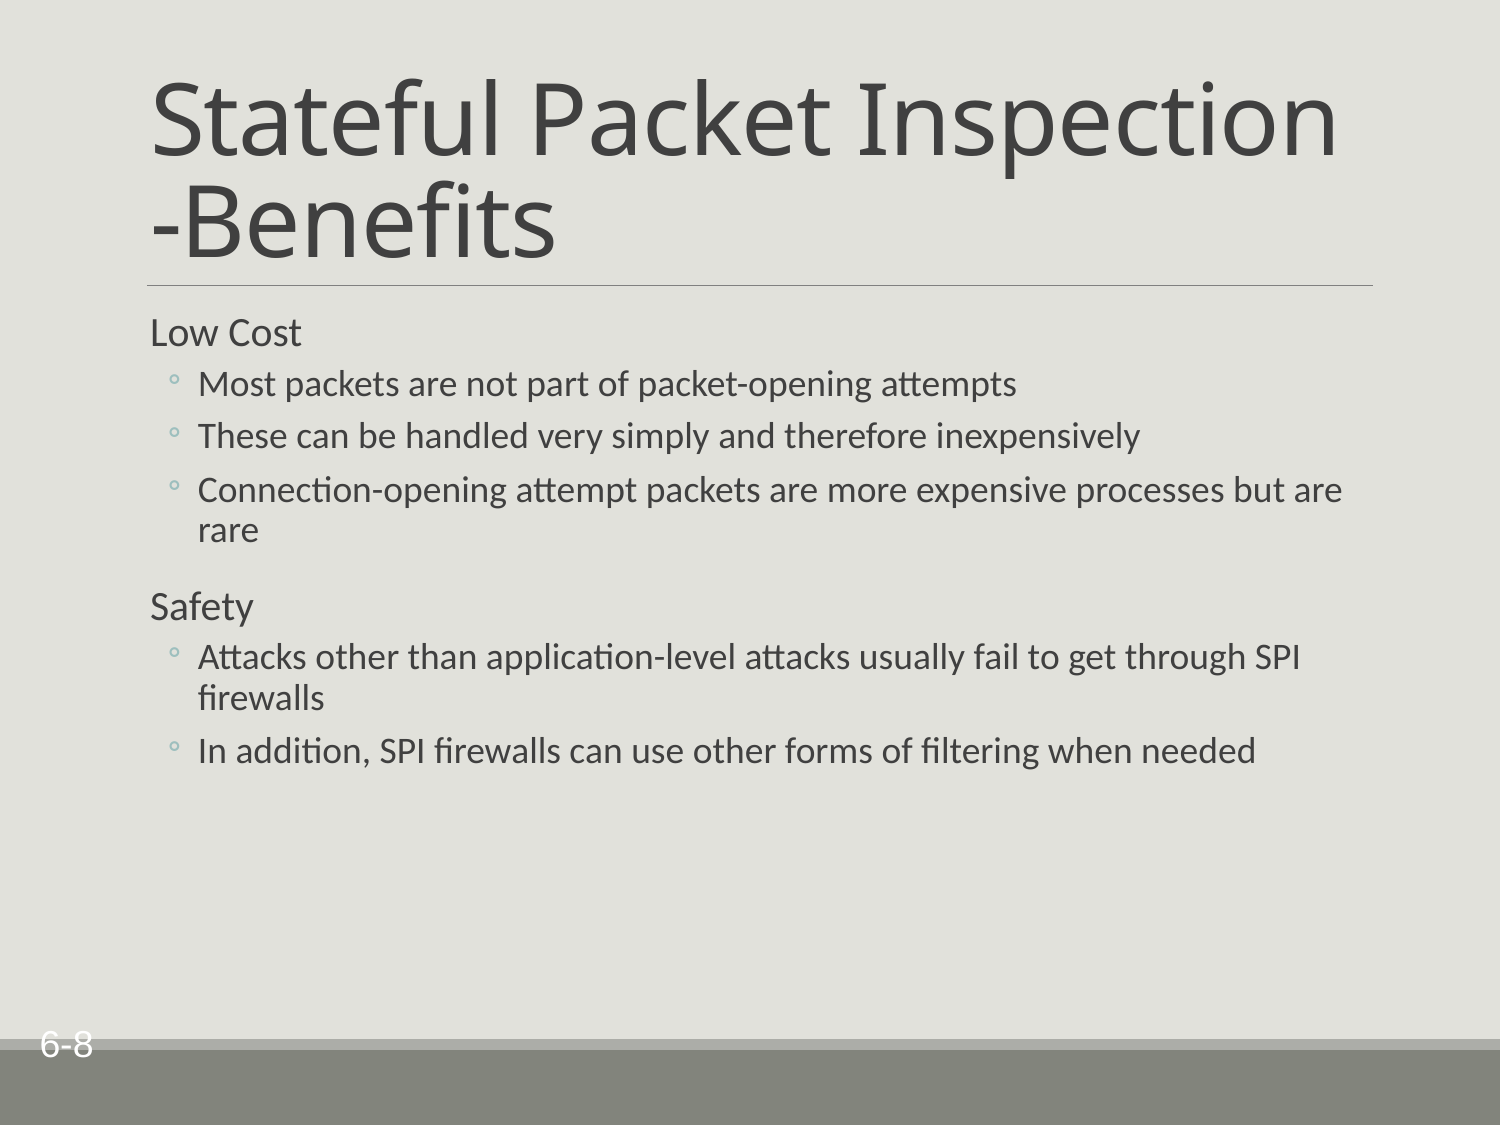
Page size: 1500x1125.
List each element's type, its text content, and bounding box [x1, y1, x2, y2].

list Low Cost Most packets are not part of packet-opening attempts These can be handled very simply and therefore inexpensively Connection-opening attempt packets are more expensive processes but are rare Safety Attacks other than application-level attacks usually fail to get through SPI firewalls In addition, SPI firewalls can use other forms of filtering when needed [135, 302, 1373, 963]
title Stateful Packet Inspection -Benefits [135, 47, 1373, 285]
text_box 6-8 [24, 1012, 163, 1088]
